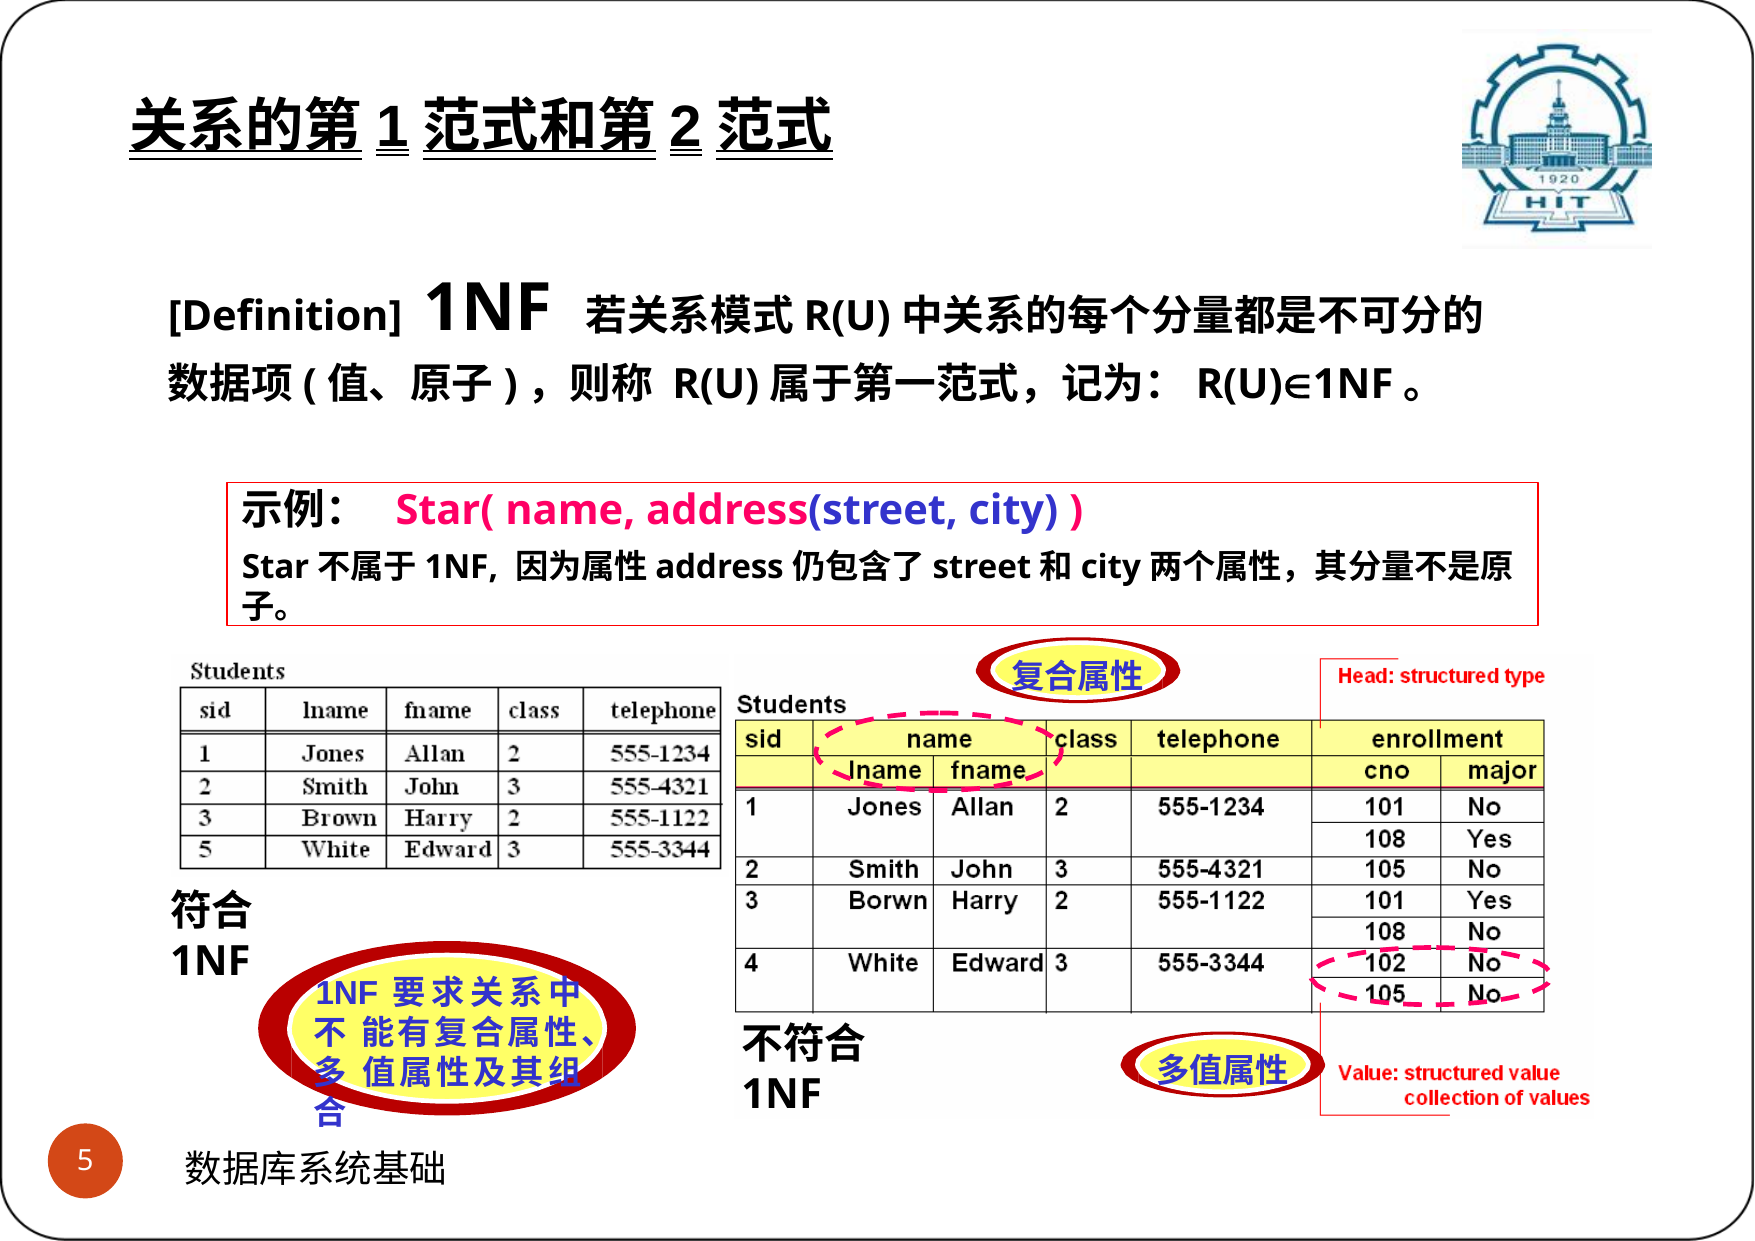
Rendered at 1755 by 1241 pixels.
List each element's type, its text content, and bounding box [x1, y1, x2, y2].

text_box [975, 637, 1181, 695]
text_box [1014, 696, 1142, 704]
picture [0, 0, 1755, 1241]
text_box 不符合1NF [739, 1016, 953, 1117]
text_box [289, 991, 311, 1066]
text_box 关系的第1范式和第2范式 [114, 80, 1232, 168]
text_box [992, 642, 1164, 687]
text_box [1137, 1036, 1309, 1081]
text_box [258, 941, 636, 1089]
text_box [1158, 1090, 1288, 1098]
text_box [583, 991, 605, 1066]
text_box [Definition] 1NF 若关系模式R(U)中关系的每个分量都是不可分的数据项(值、原子)，则称 R(U)属于第一范式，记为：R(U)1NF。 [165, 242, 1505, 407]
text_box 复合属性 [1009, 655, 1147, 696]
text_box [1120, 1031, 1326, 1089]
text_box [1310, 947, 1552, 1005]
text_box 示例： Star( name, address(street, city) ) Star不属于1NF, 因为属性address仍包含了street和city两个属性，其分量不是原子。 [226, 482, 1538, 626]
text_box [171, 654, 729, 877]
text_box 1NF要求关系中不 能有复合属性、多 值属性及其组合 [311, 971, 583, 1131]
text_box 多值属性 [1154, 1049, 1292, 1090]
text_box [348, 955, 546, 971]
text_box 符合1NF [167, 883, 340, 984]
text_box [734, 654, 1594, 1119]
text_box [815, 712, 1062, 791]
title 关系的第1范式和第2范式 (1)关系的1NF [171, 63, 1583, 271]
